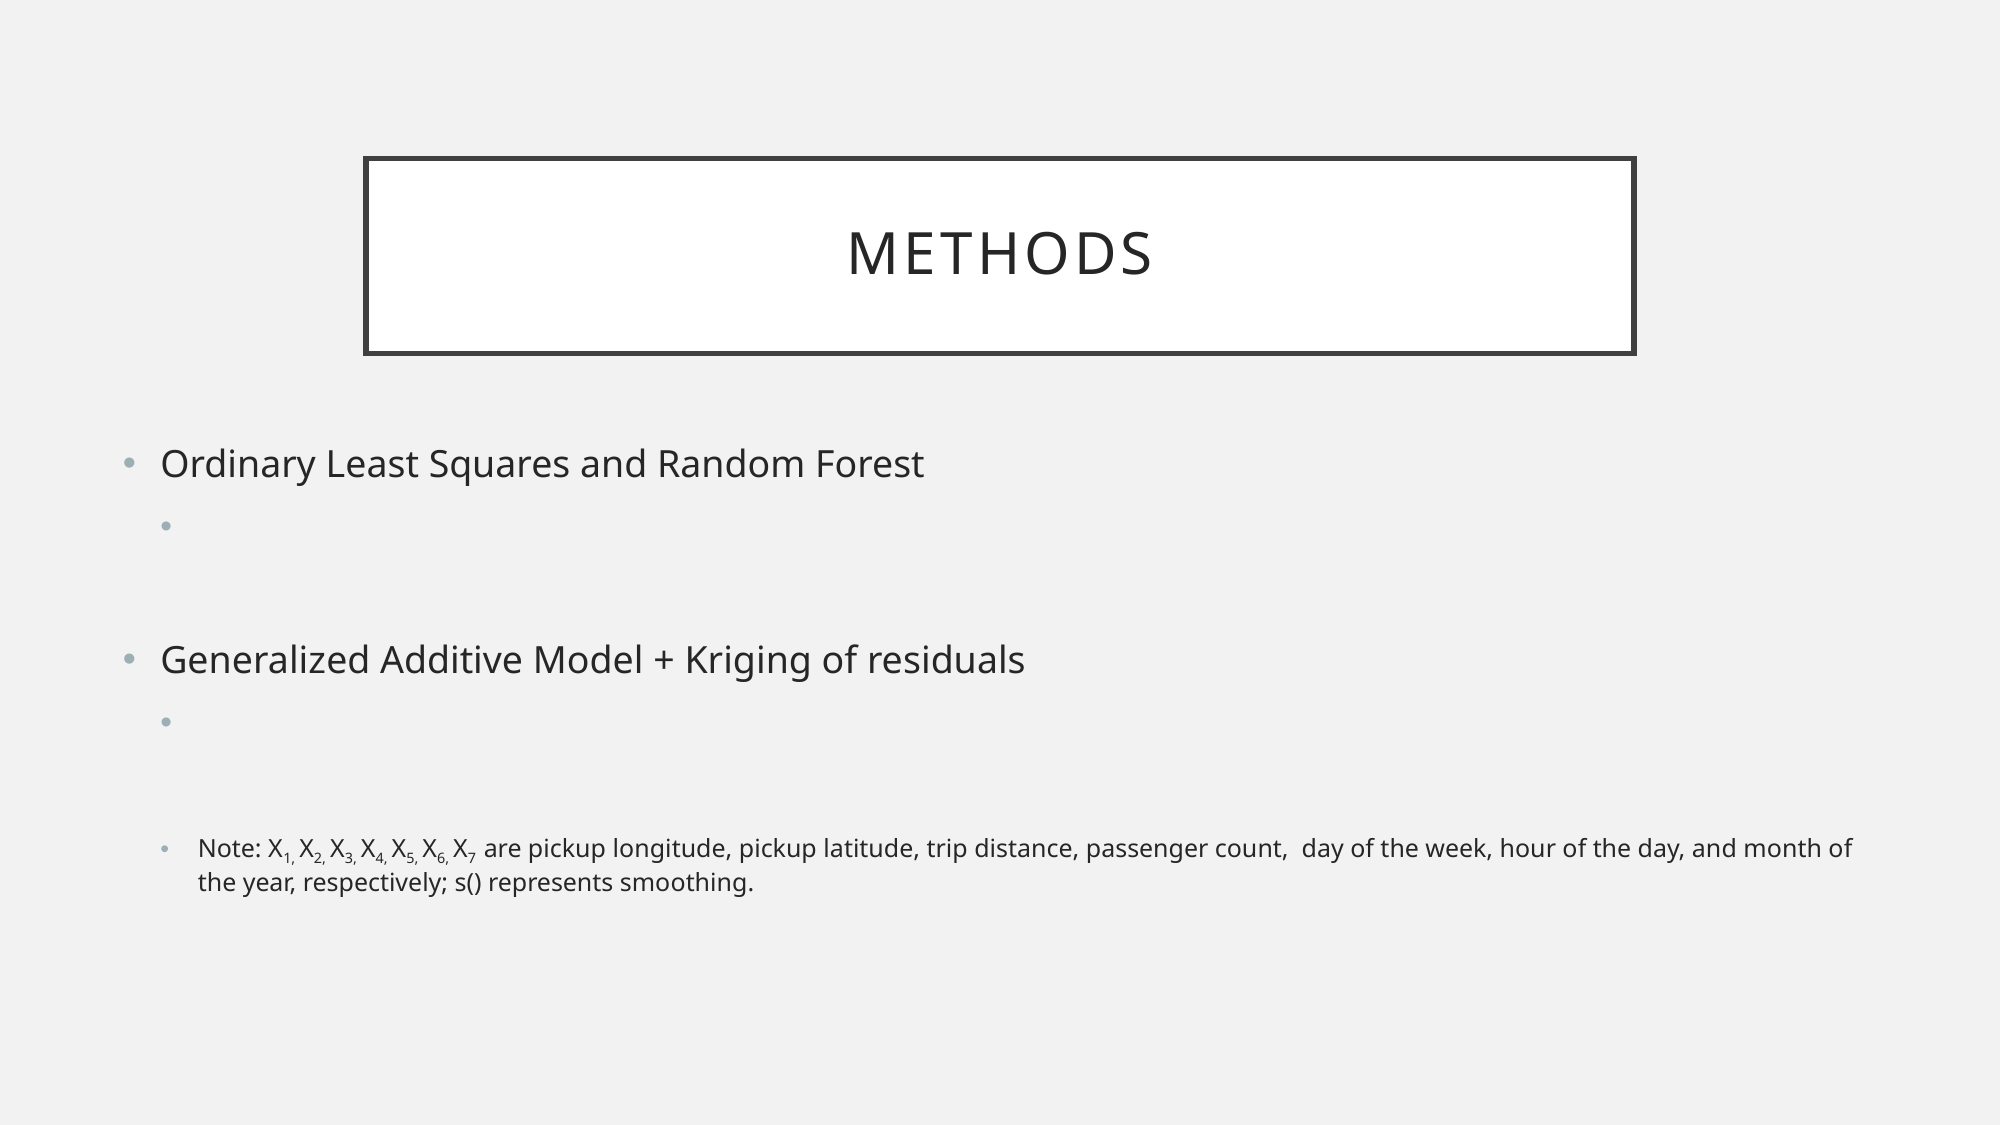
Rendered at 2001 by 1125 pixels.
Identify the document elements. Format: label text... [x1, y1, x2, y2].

title methods [363, 156, 1637, 356]
